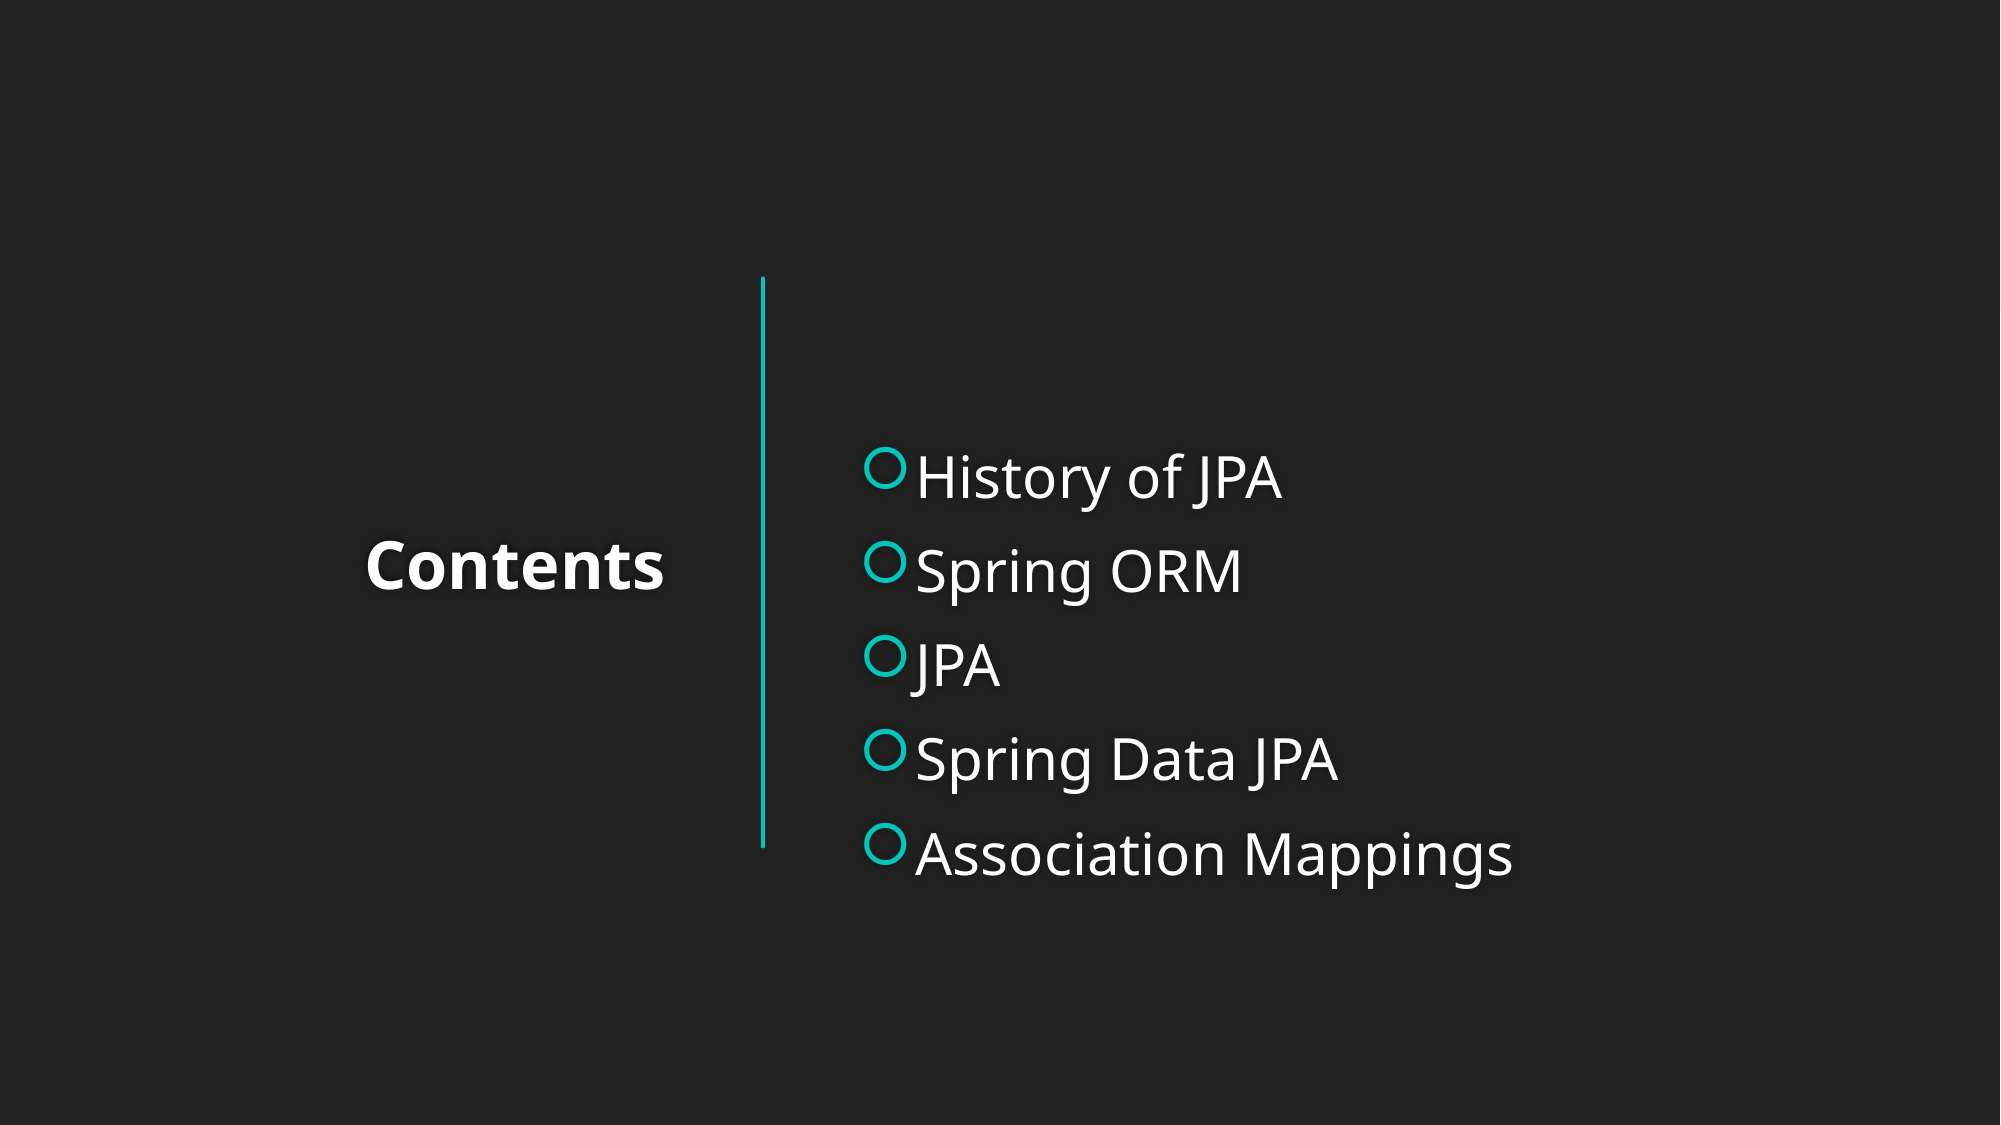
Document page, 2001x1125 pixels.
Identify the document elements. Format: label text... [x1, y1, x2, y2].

title Contents [158, 199, 682, 926]
list History of JPA Spring ORM JPA Spring Data JPA Association Mappings [844, 338, 1842, 926]
text_box [0, 0, 2000, 1125]
